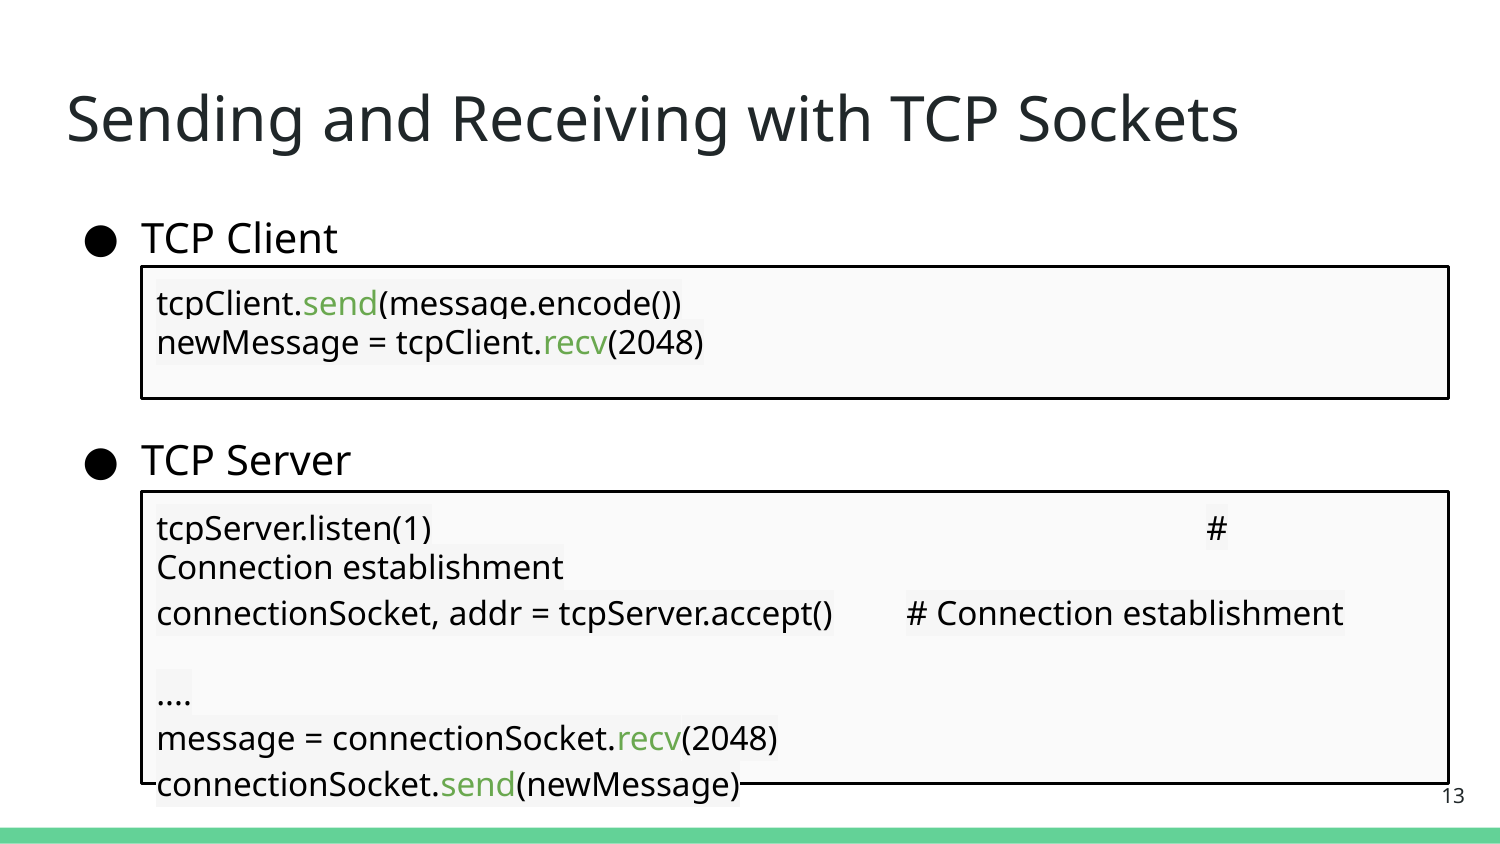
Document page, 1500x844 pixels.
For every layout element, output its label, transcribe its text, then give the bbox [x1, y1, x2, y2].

title Sending and Receiving with TCP Sockets [51, 64, 1449, 167]
slide_number ‹#› [1389, 764, 1480, 830]
list TCP Client TCP Server [51, 189, 1449, 750]
text_box tcpClient.send(message.encode()) newMessage = tcpClient.recv(2048) [141, 266, 1449, 399]
text_box tcpServer.listen(1) # Connection establishment connectionSocket, addr = tcpServer.accept() # Connection establishment .... message = connectionSocket.recv(2048) connectionSocket.send(newMessage) [141, 491, 1449, 784]
